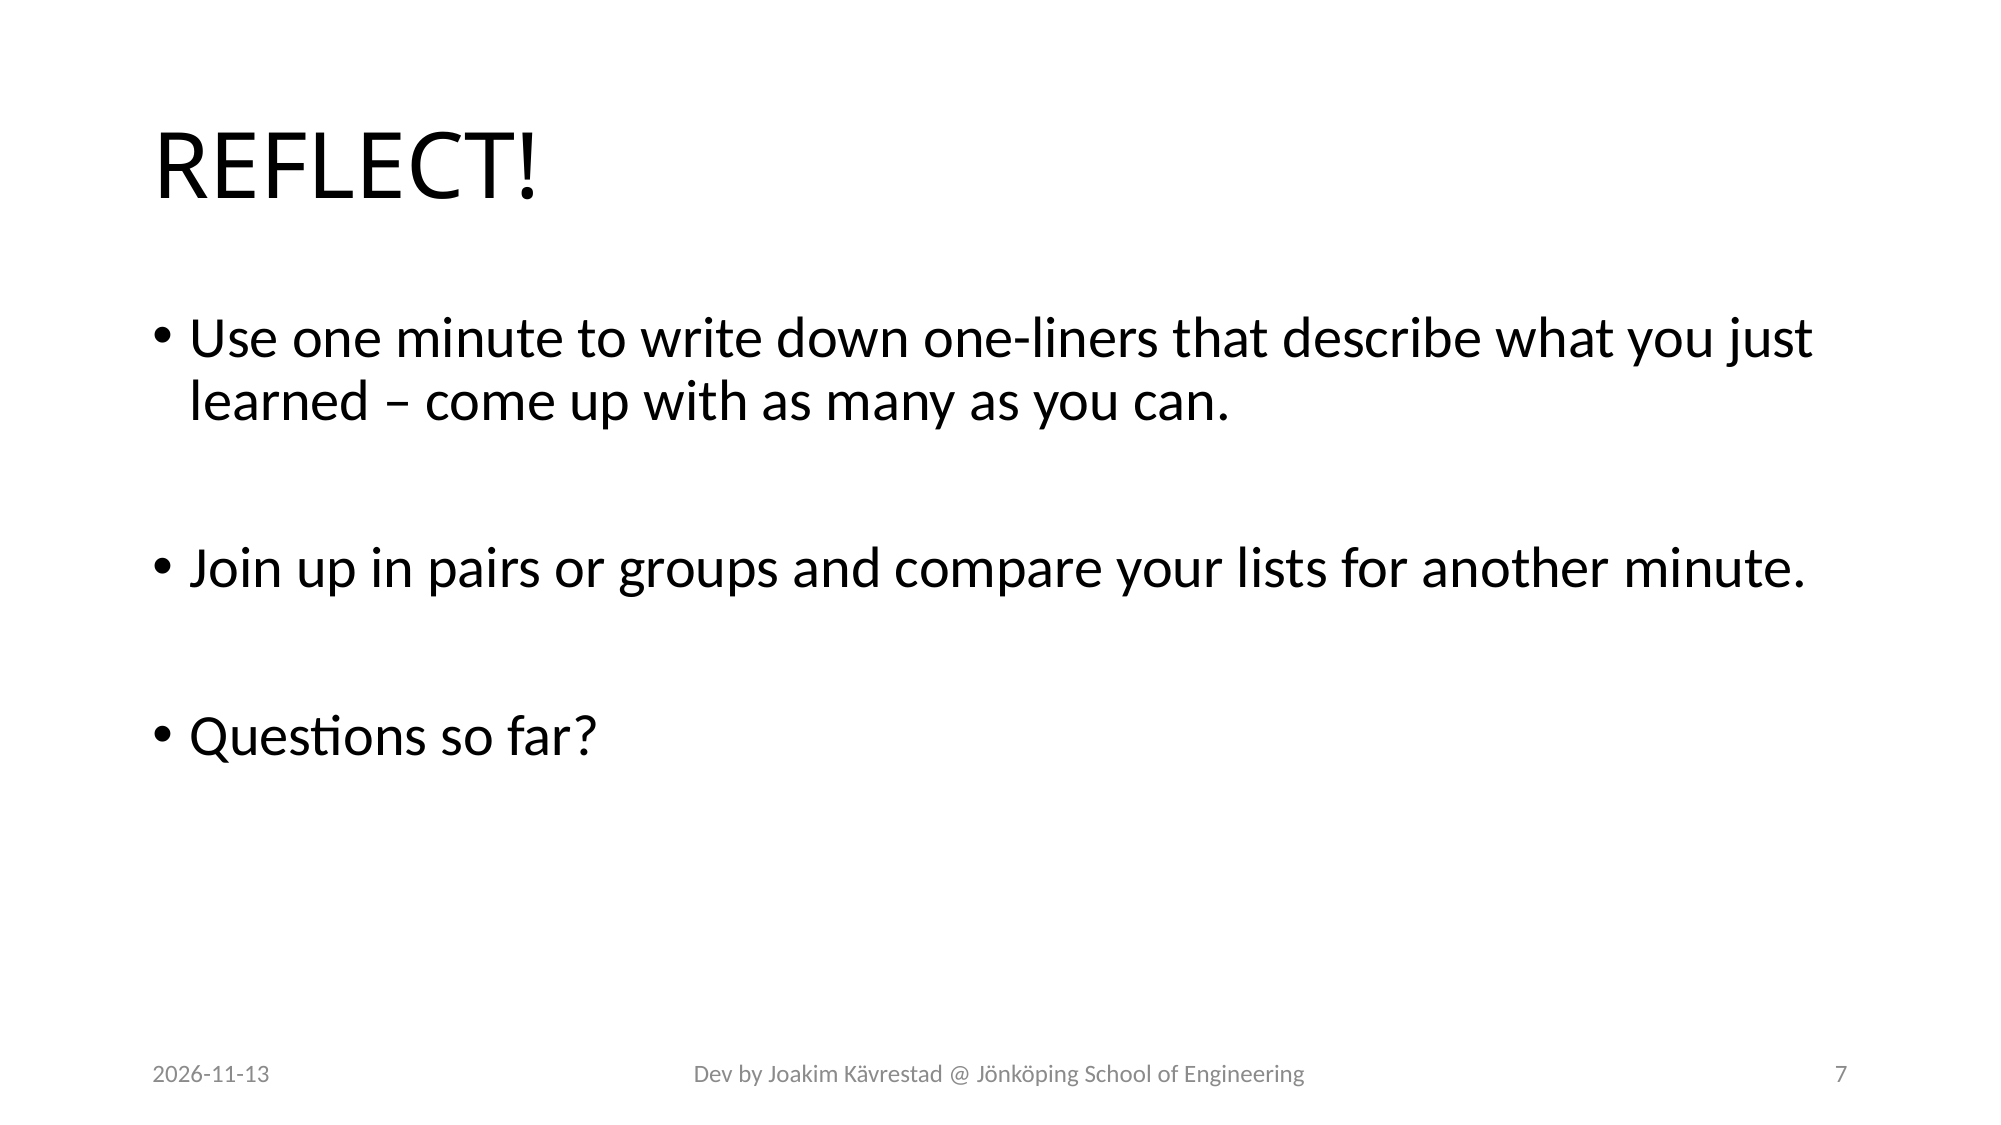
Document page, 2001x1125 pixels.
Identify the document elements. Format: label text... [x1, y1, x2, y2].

footer Dev by Joakim Kävrestad @ Jönköping School of Engineering [662, 1042, 1338, 1103]
slide_number 7 [1412, 1042, 1863, 1103]
list Use one minute to write down one-liners that describe what you just learned – come up with as many as you can. Join up in pairs or groups and compare your lists for another minute. Questions so far? [137, 299, 1863, 1014]
title REFLECT! [137, 59, 1863, 278]
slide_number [137, 1042, 588, 1103]
